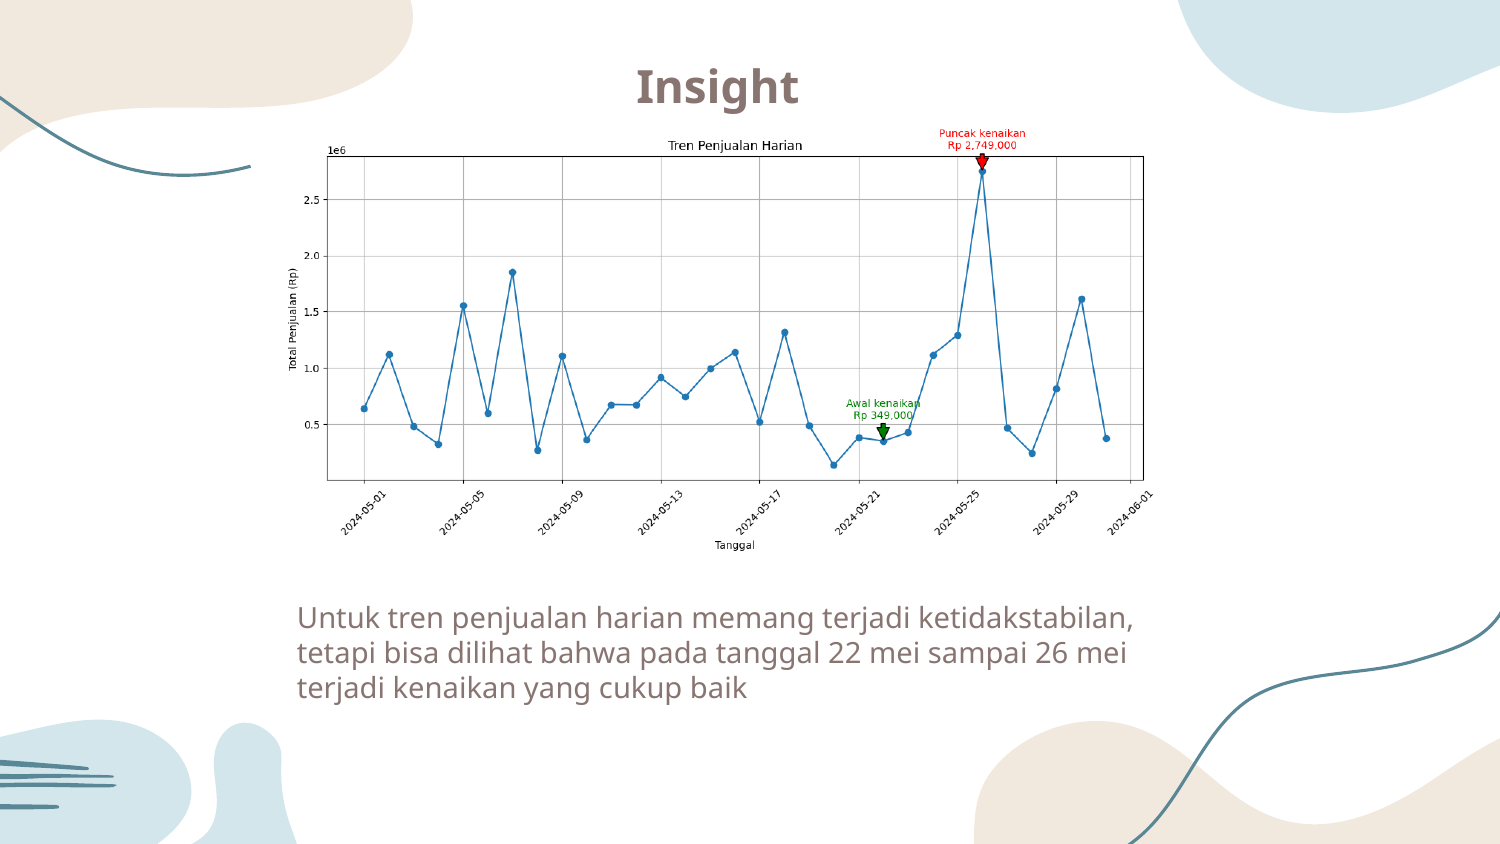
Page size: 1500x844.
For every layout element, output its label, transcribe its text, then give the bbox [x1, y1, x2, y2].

picture [281, 120, 1163, 559]
text_box Untuk tren penjualan harian memang terjadi ketidakstabilan, tetapi bisa dilihat bahwa pada tanggal 22 mei sampai 26 mei terjadi kenaikan yang cukup baik [281, 580, 1202, 723]
title Insight [515, 50, 920, 119]
